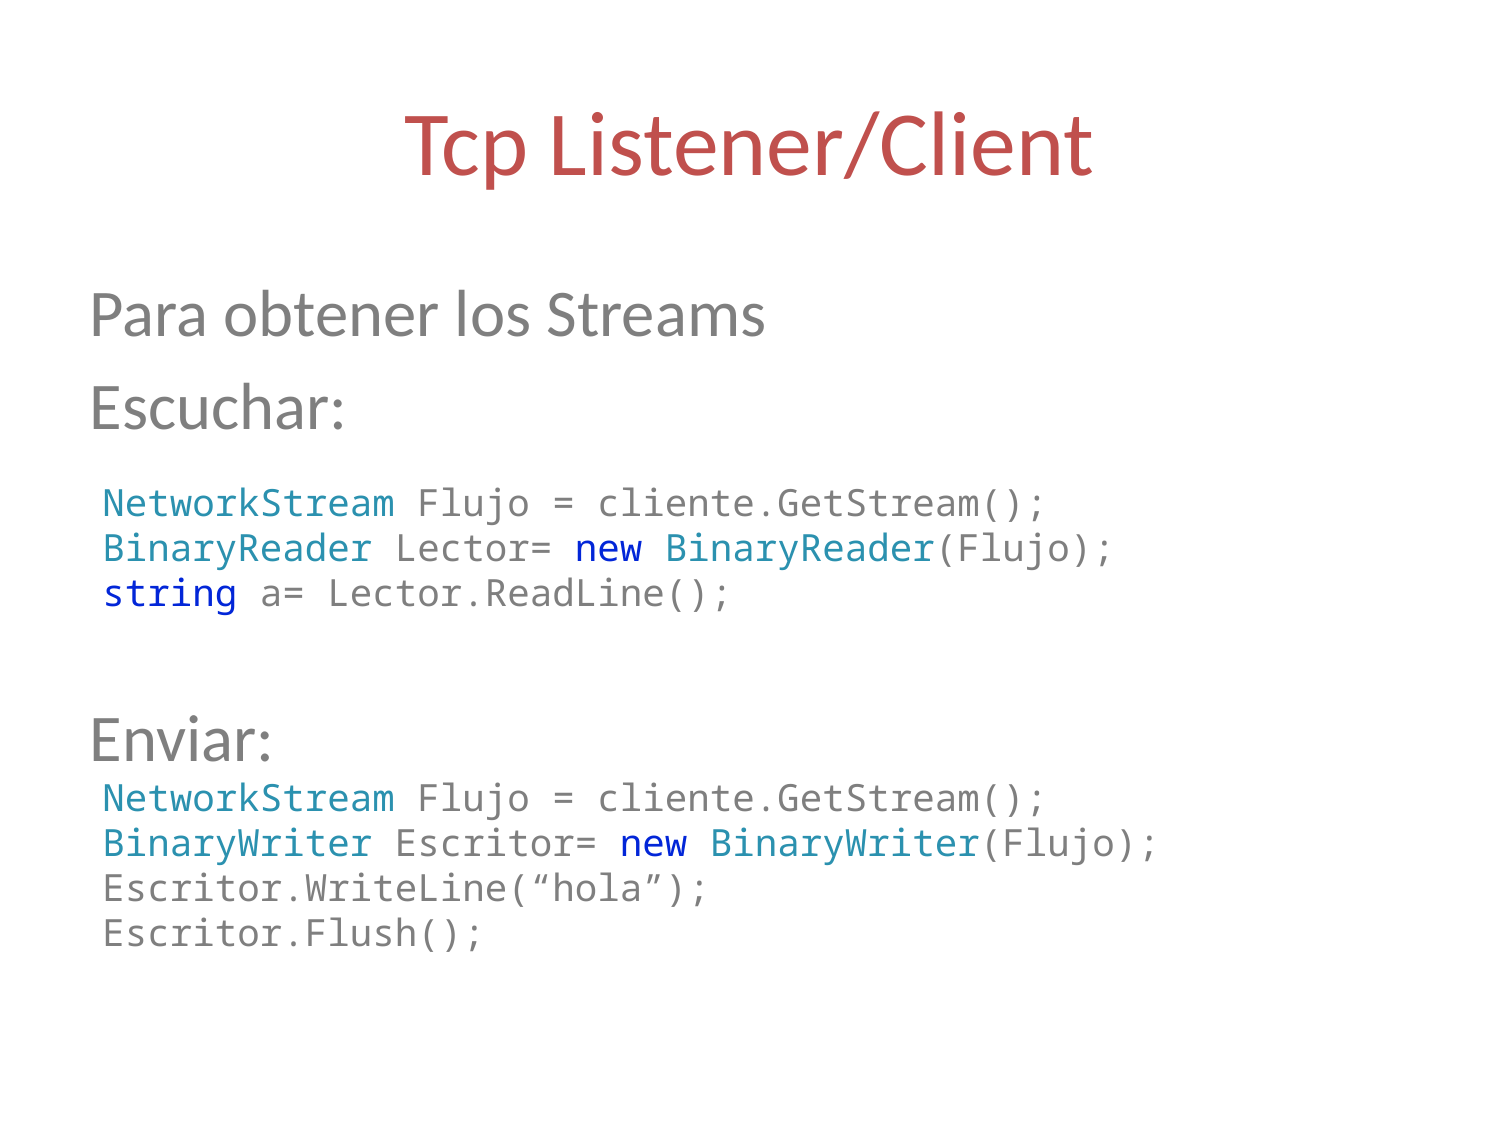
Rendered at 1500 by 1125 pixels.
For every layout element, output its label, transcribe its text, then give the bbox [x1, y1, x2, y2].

text_box Tcp Listener/Client [74, 45, 1425, 233]
text_box Enviar: [74, 687, 1425, 800]
text_box NetworkStream Flujo = cliente.GetStream(); BinaryReader Lector= new BinaryReader(Flujo); string a= Lector.ReadLine(); [87, 472, 1463, 622]
text_box NetworkStream Flujo = cliente.GetStream(); BinaryWriter Escritor= new BinaryWriter(Flujo); Escritor.WriteLine(“hola”); Escritor.Flush(); [87, 766, 1463, 962]
text_box Para obtener los Streams Escuchar: [74, 262, 1425, 475]
